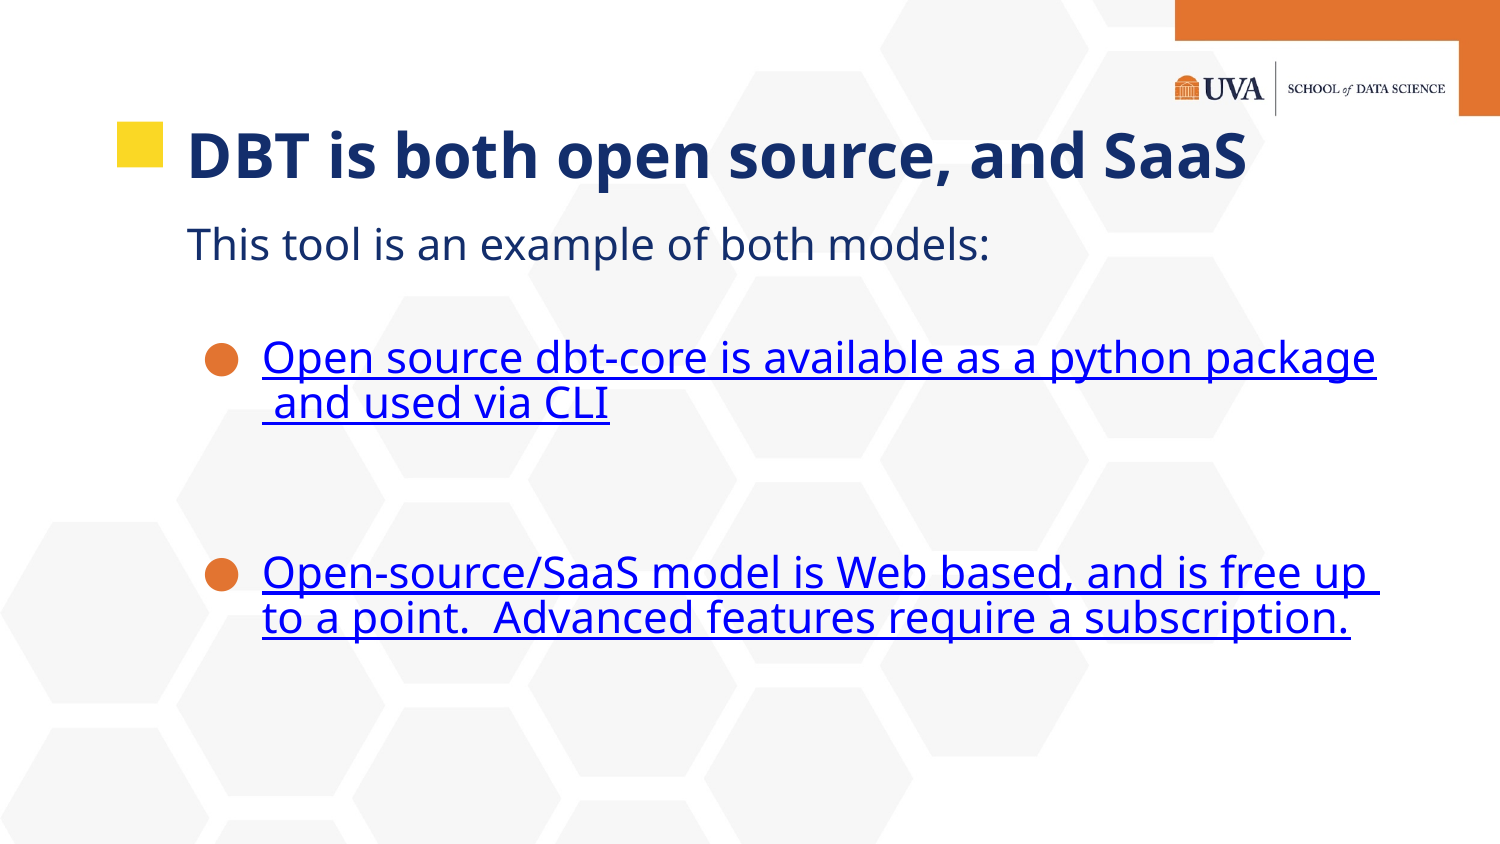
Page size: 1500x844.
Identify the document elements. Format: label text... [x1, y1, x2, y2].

title DBT is both open source, and SaaS [186, 117, 1387, 215]
picture [0, 0, 1500, 844]
list This tool is an example of both models: Open source dbt-core is available as a python package and used via CLI Open-source/SaaS model is Web based, and is free up to a point. Advanced features require a subscription. [186, 215, 1387, 794]
